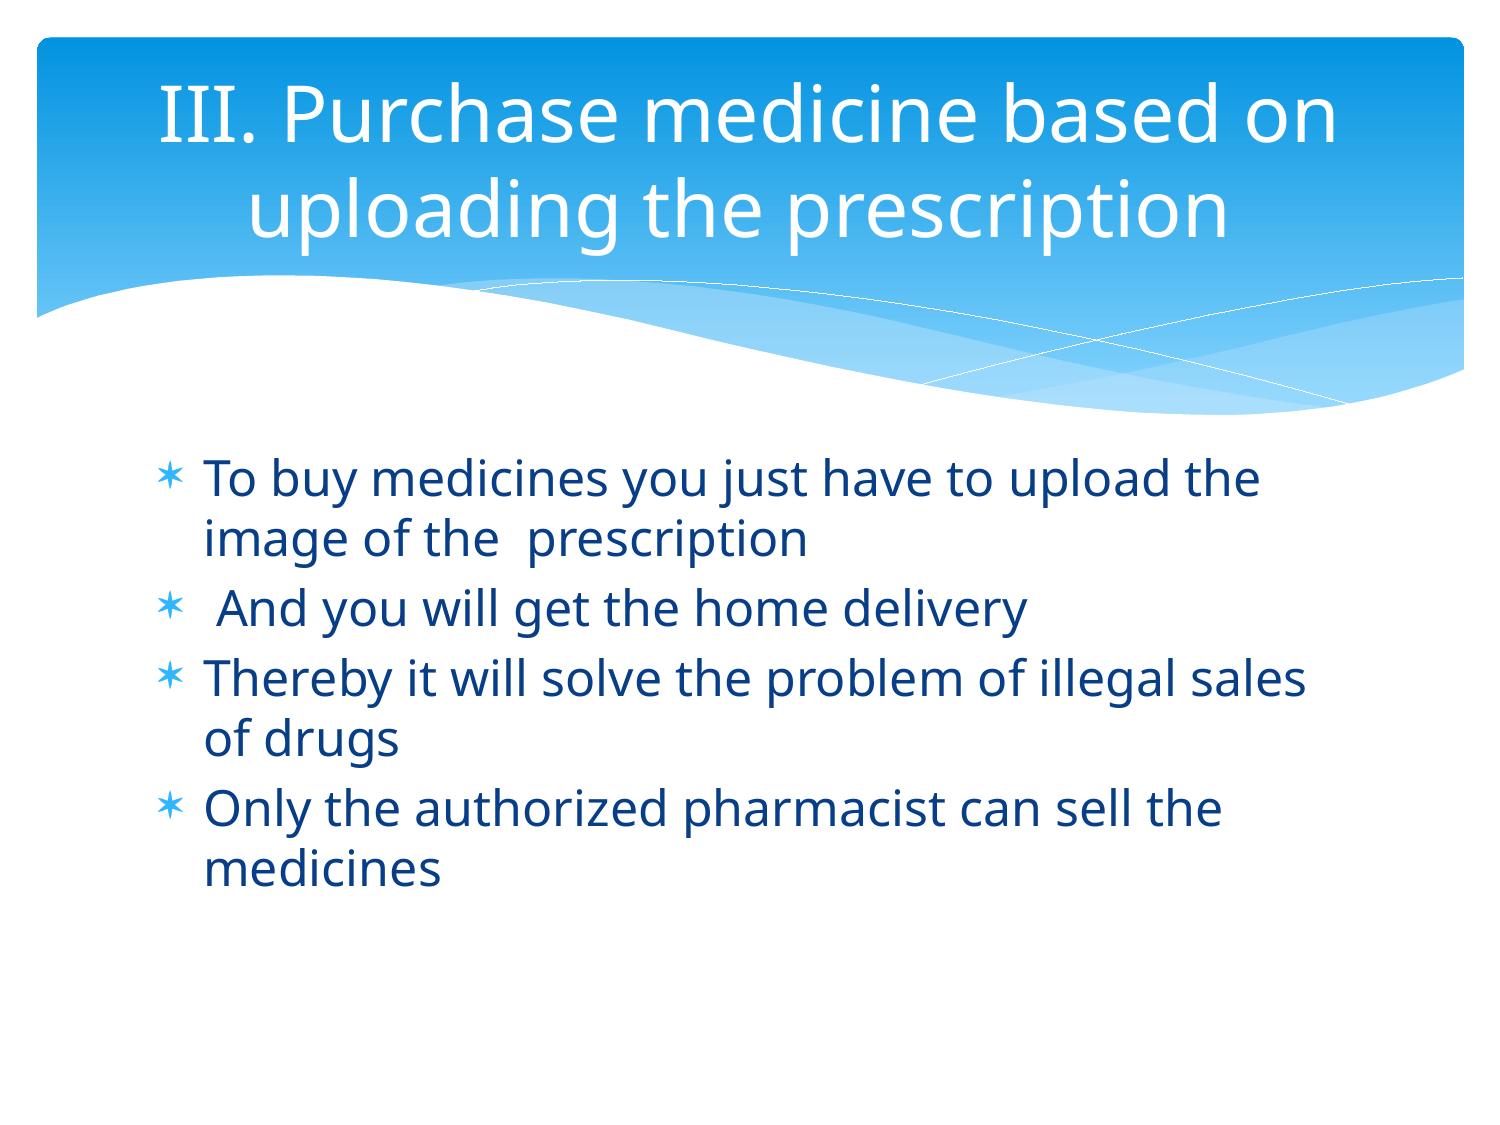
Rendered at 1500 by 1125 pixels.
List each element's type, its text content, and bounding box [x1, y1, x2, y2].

list To buy medicines you just have to upload the image of the prescription And you will get the home delivery Thereby it will solve the problem of illegal sales of drugs Only the authorized pharmacist can sell the medicines [143, 438, 1359, 1005]
title III. Purchase medicine based on uploading the prescription [75, 55, 1425, 261]
